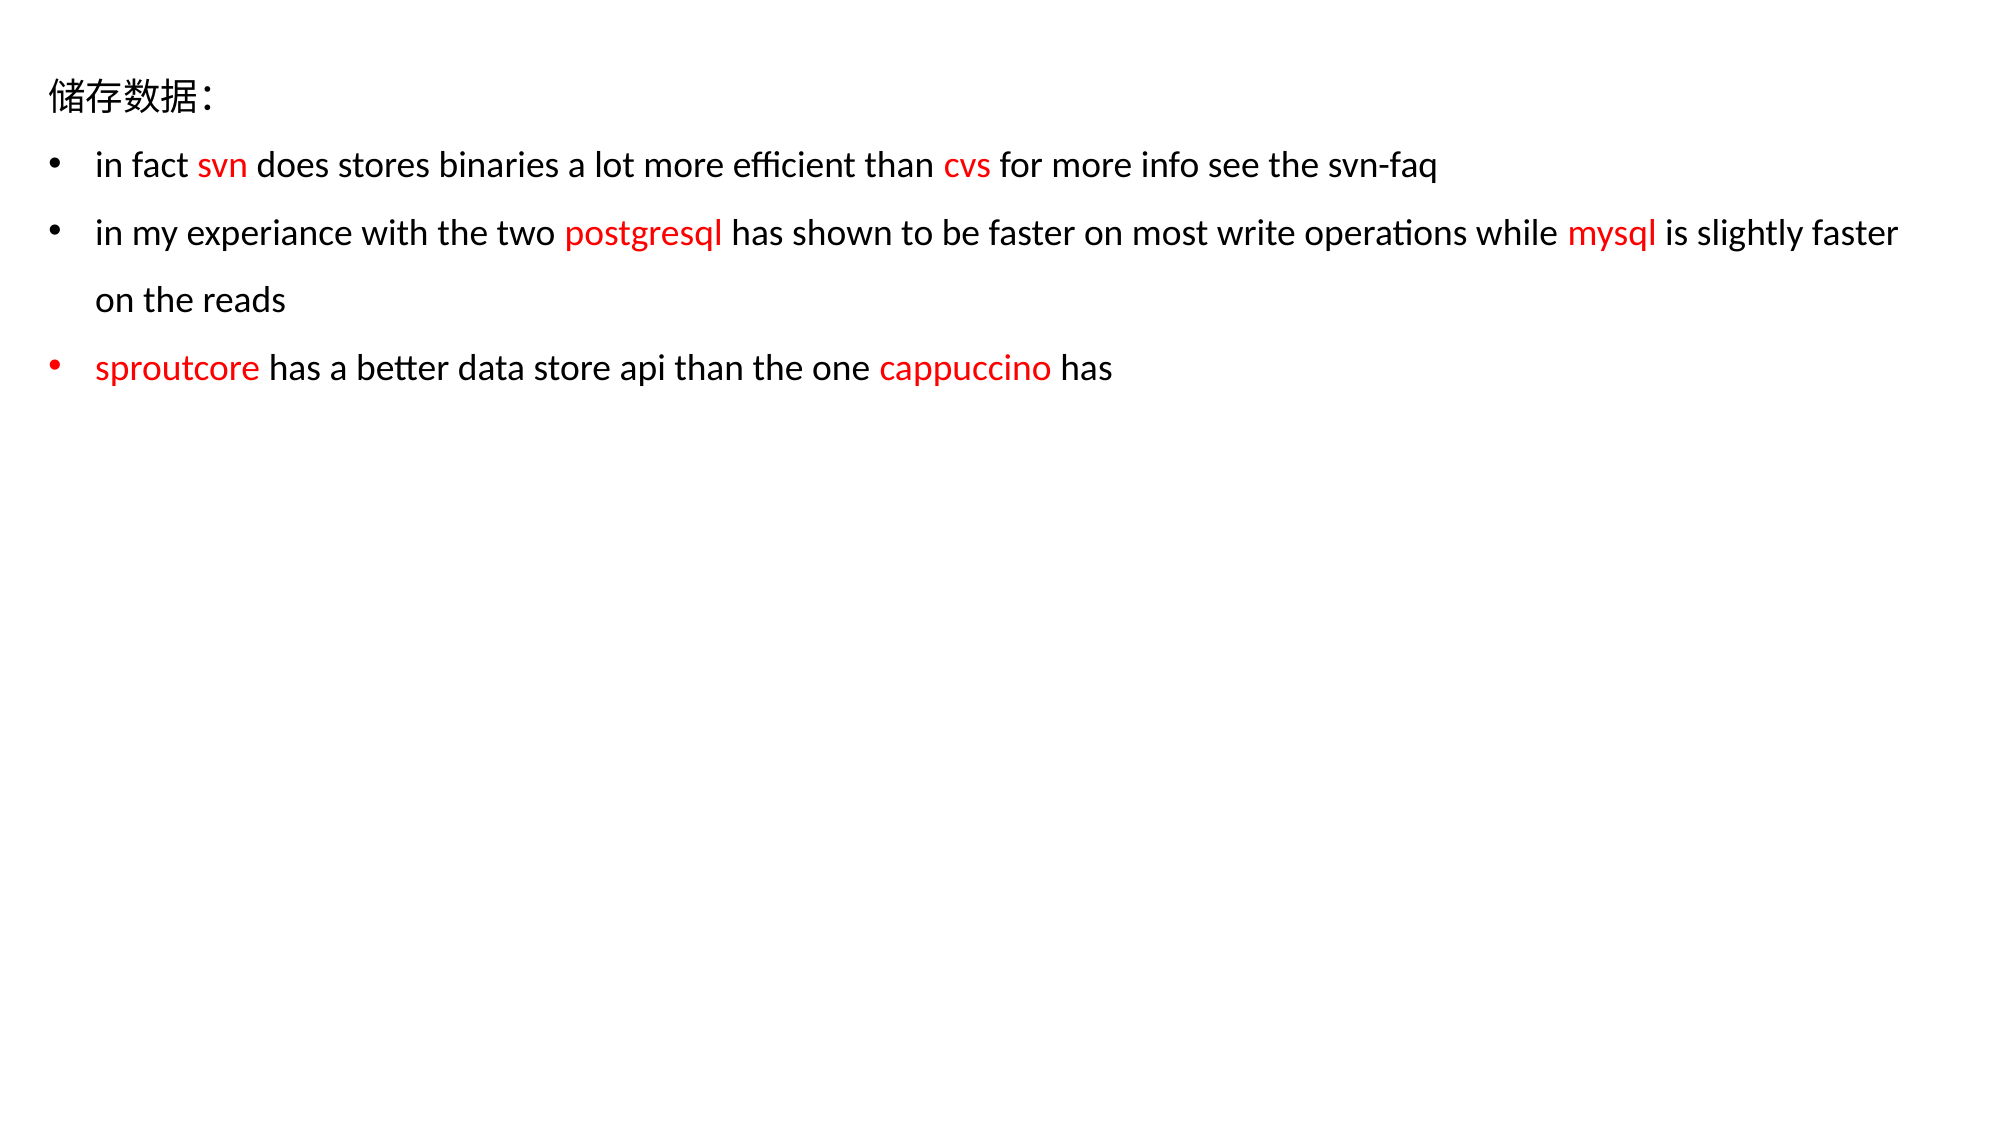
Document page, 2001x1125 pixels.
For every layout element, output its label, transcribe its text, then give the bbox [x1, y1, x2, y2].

text_box 储存数据： in fact svn does stores binaries a lot more efficient than cvs for more info see the svn-faq in my experiance with the two postgresql has shown to be faster on most write operations while mysql is slightly faster on the reads sproutcore has a better data store api than the one cappuccino has [33, 42, 1962, 440]
